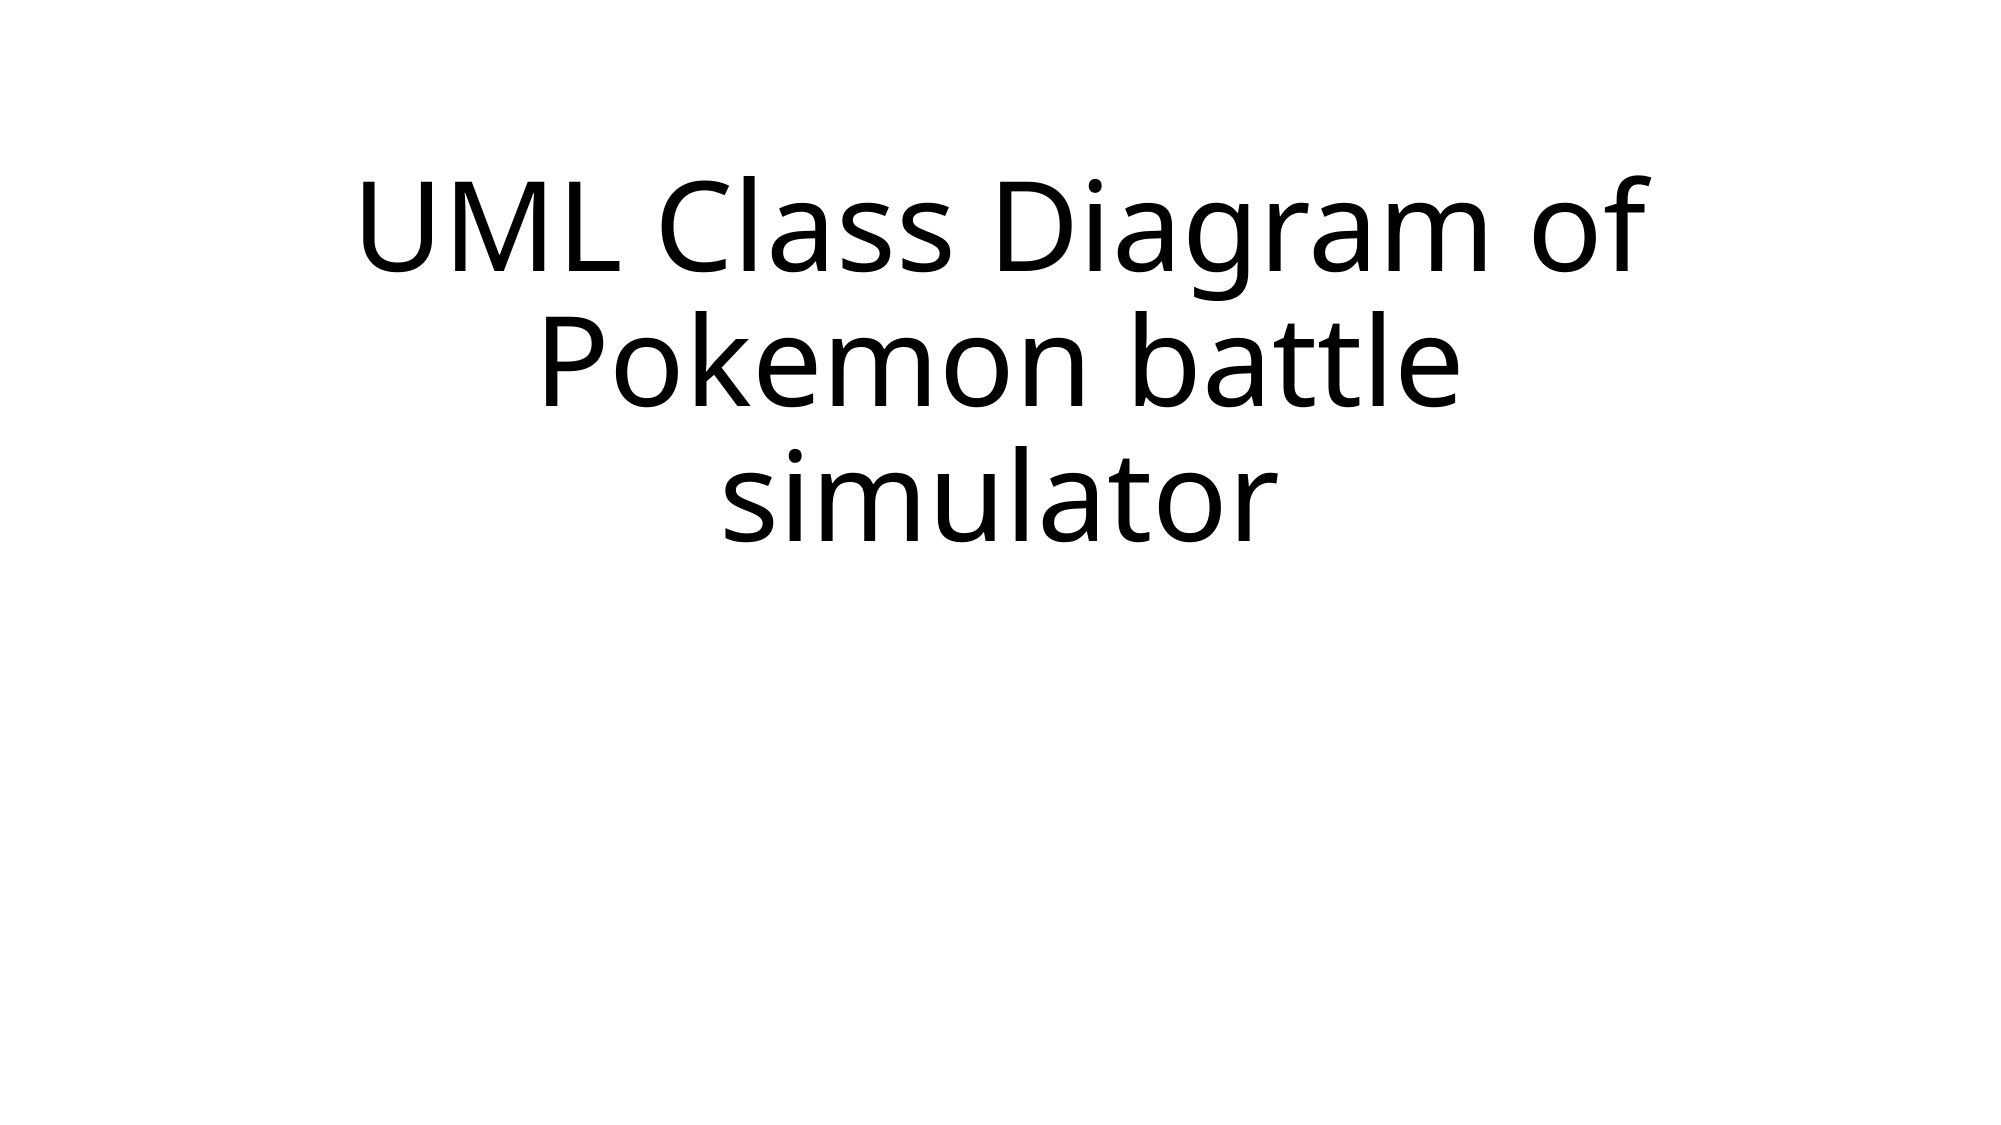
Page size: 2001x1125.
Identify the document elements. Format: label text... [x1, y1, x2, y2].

title UML Class Diagram of Pokemon battle simulator [249, 184, 1750, 576]
